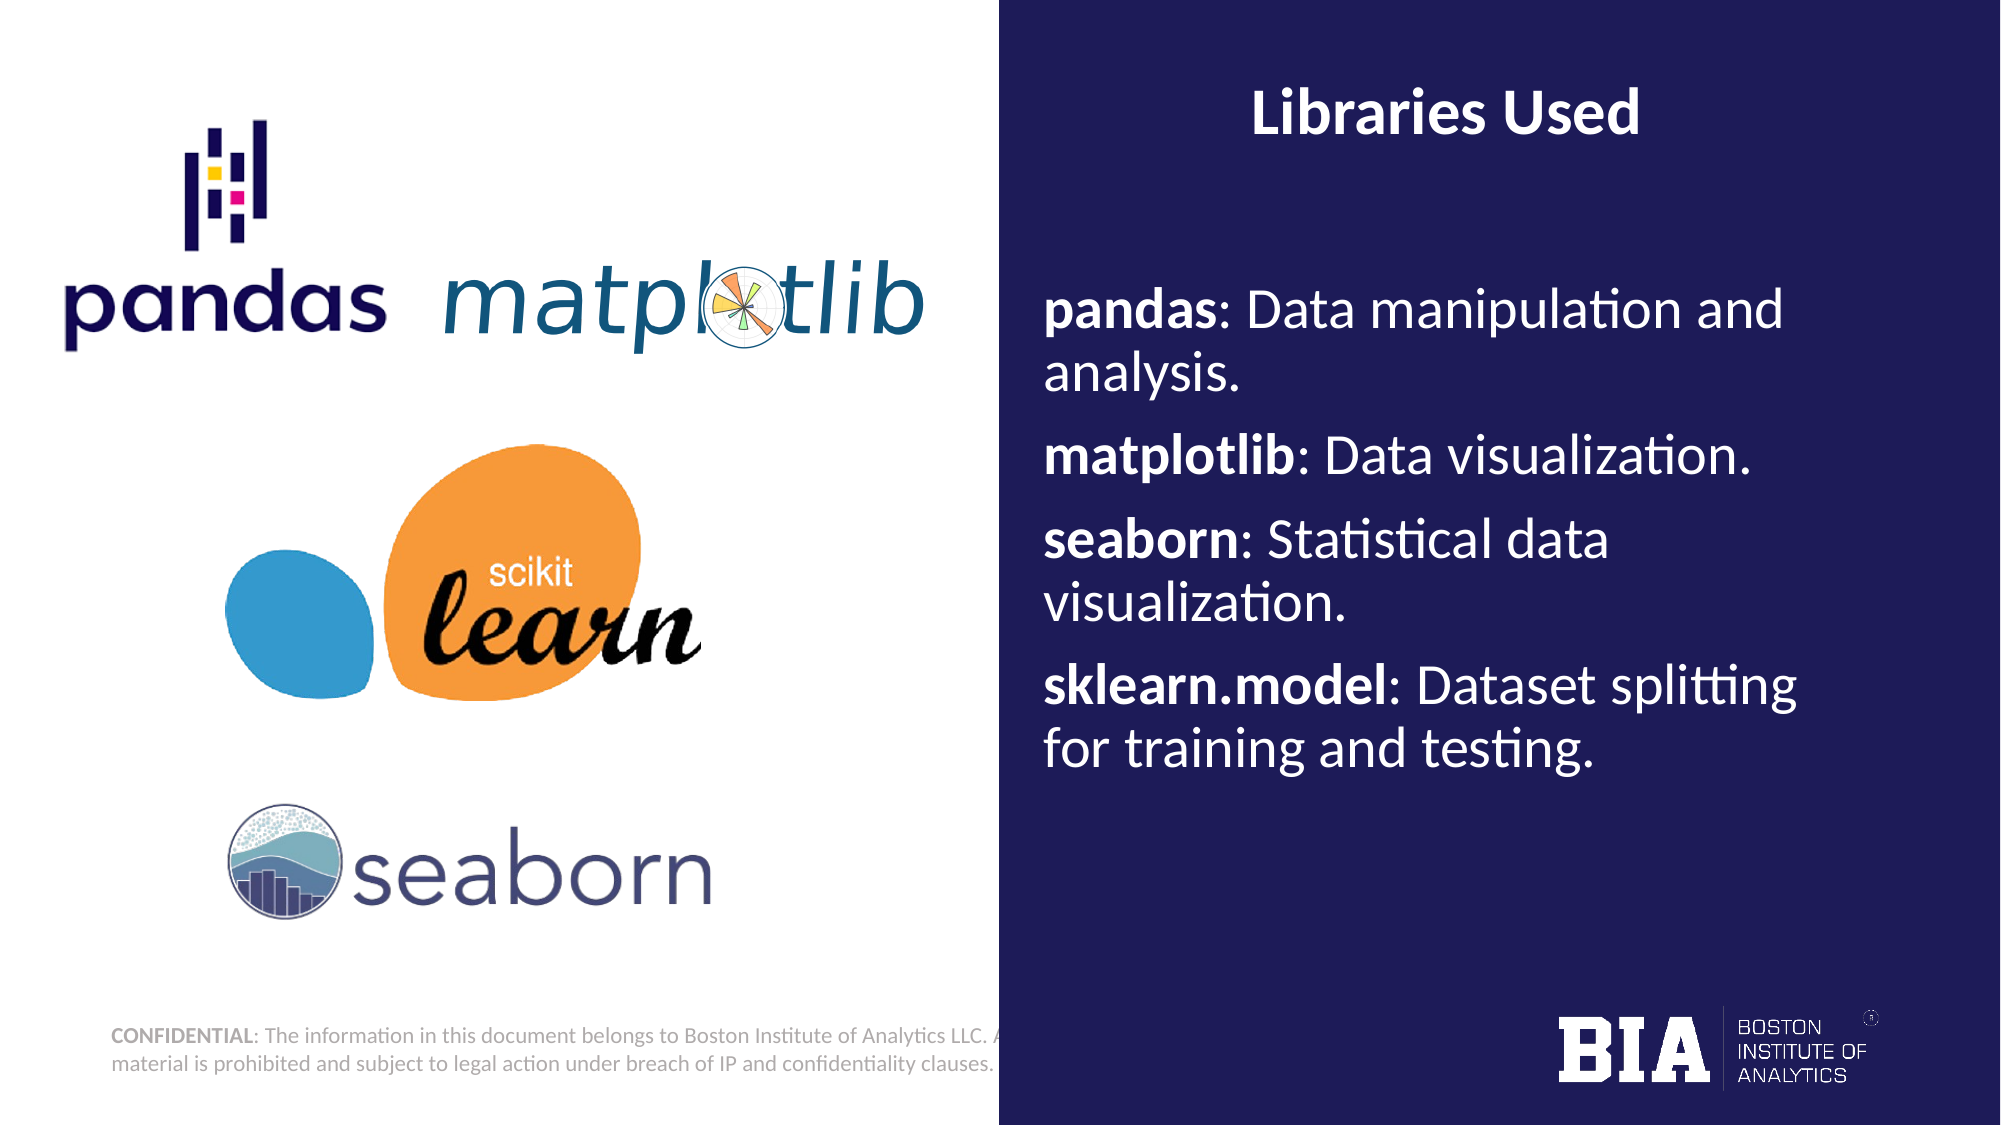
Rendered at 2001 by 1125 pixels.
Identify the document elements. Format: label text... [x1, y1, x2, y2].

picture [210, 736, 734, 999]
picture [225, 444, 701, 701]
list pandas: Data manipulation and analysis. matplotlib: Data visualization. seaborn: Statistical data visualization. sklearn.model: Dataset splitting for training and testing. [1028, 270, 1867, 992]
picture [1559, 1003, 1881, 1093]
picture [28, 38, 972, 434]
title Libraries Used [1028, 62, 1867, 164]
